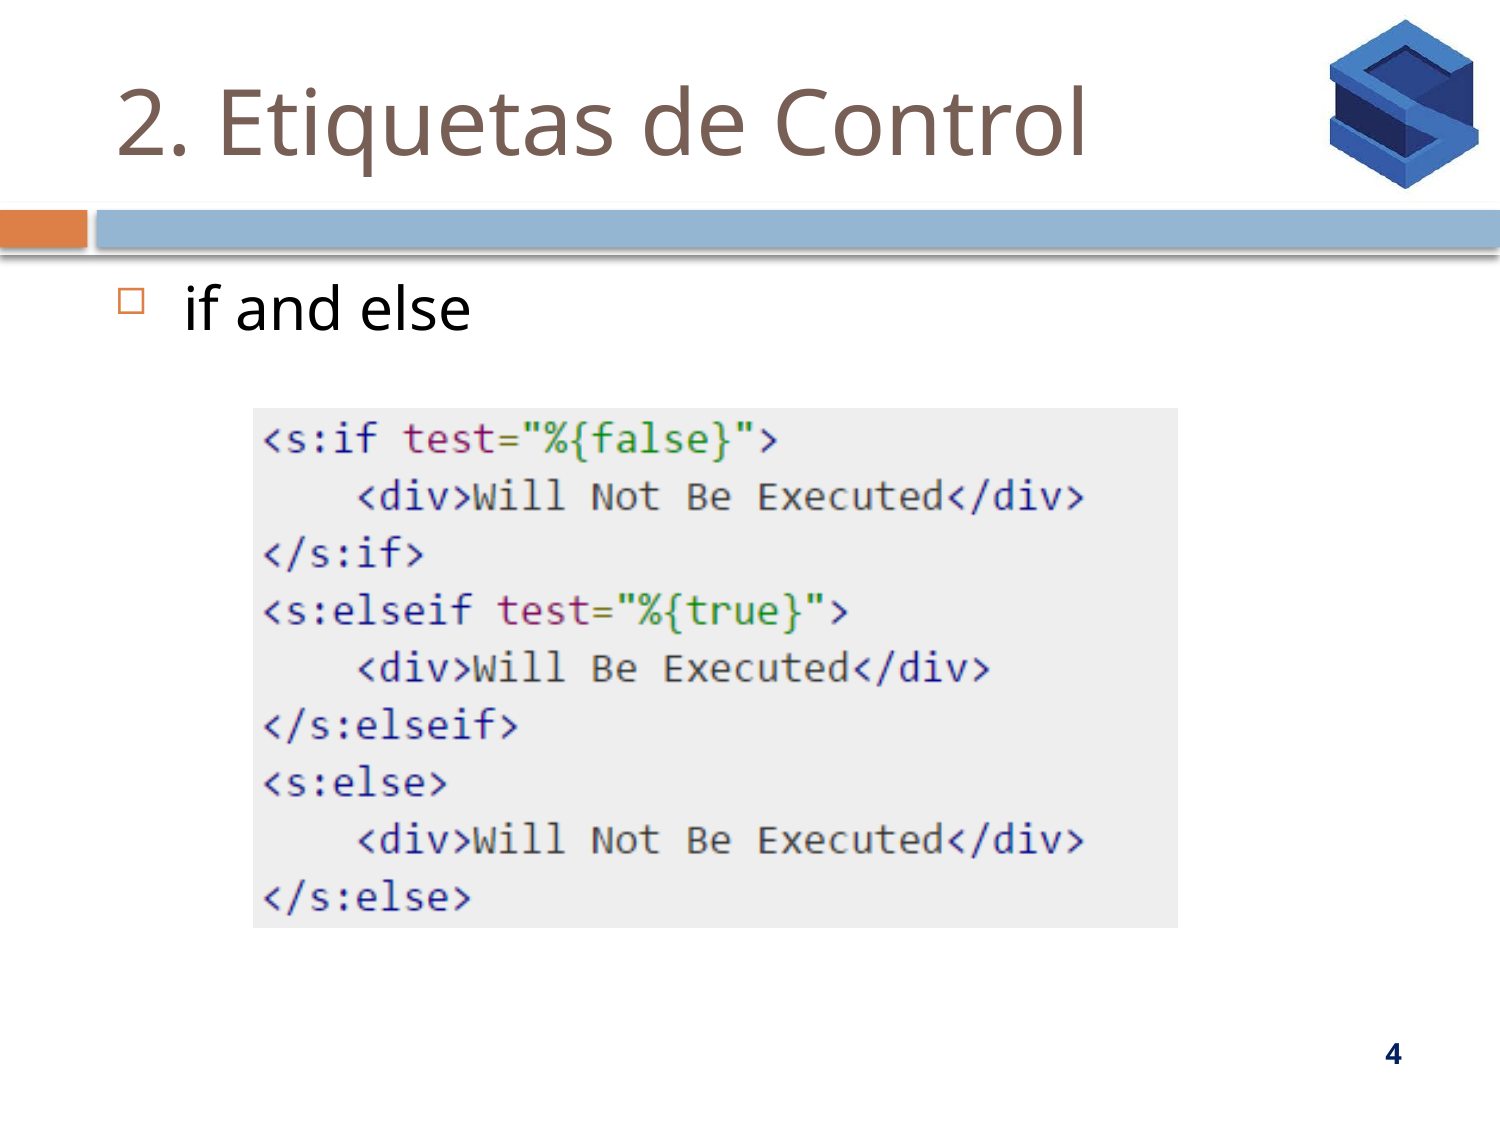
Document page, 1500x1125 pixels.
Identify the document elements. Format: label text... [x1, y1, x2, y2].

picture [253, 408, 1178, 928]
slide_number 4 [1350, 1034, 1438, 1075]
picture [1307, 7, 1500, 201]
list if and else [100, 262, 1438, 386]
title 2. Etiquetas de Control [100, 37, 1438, 200]
